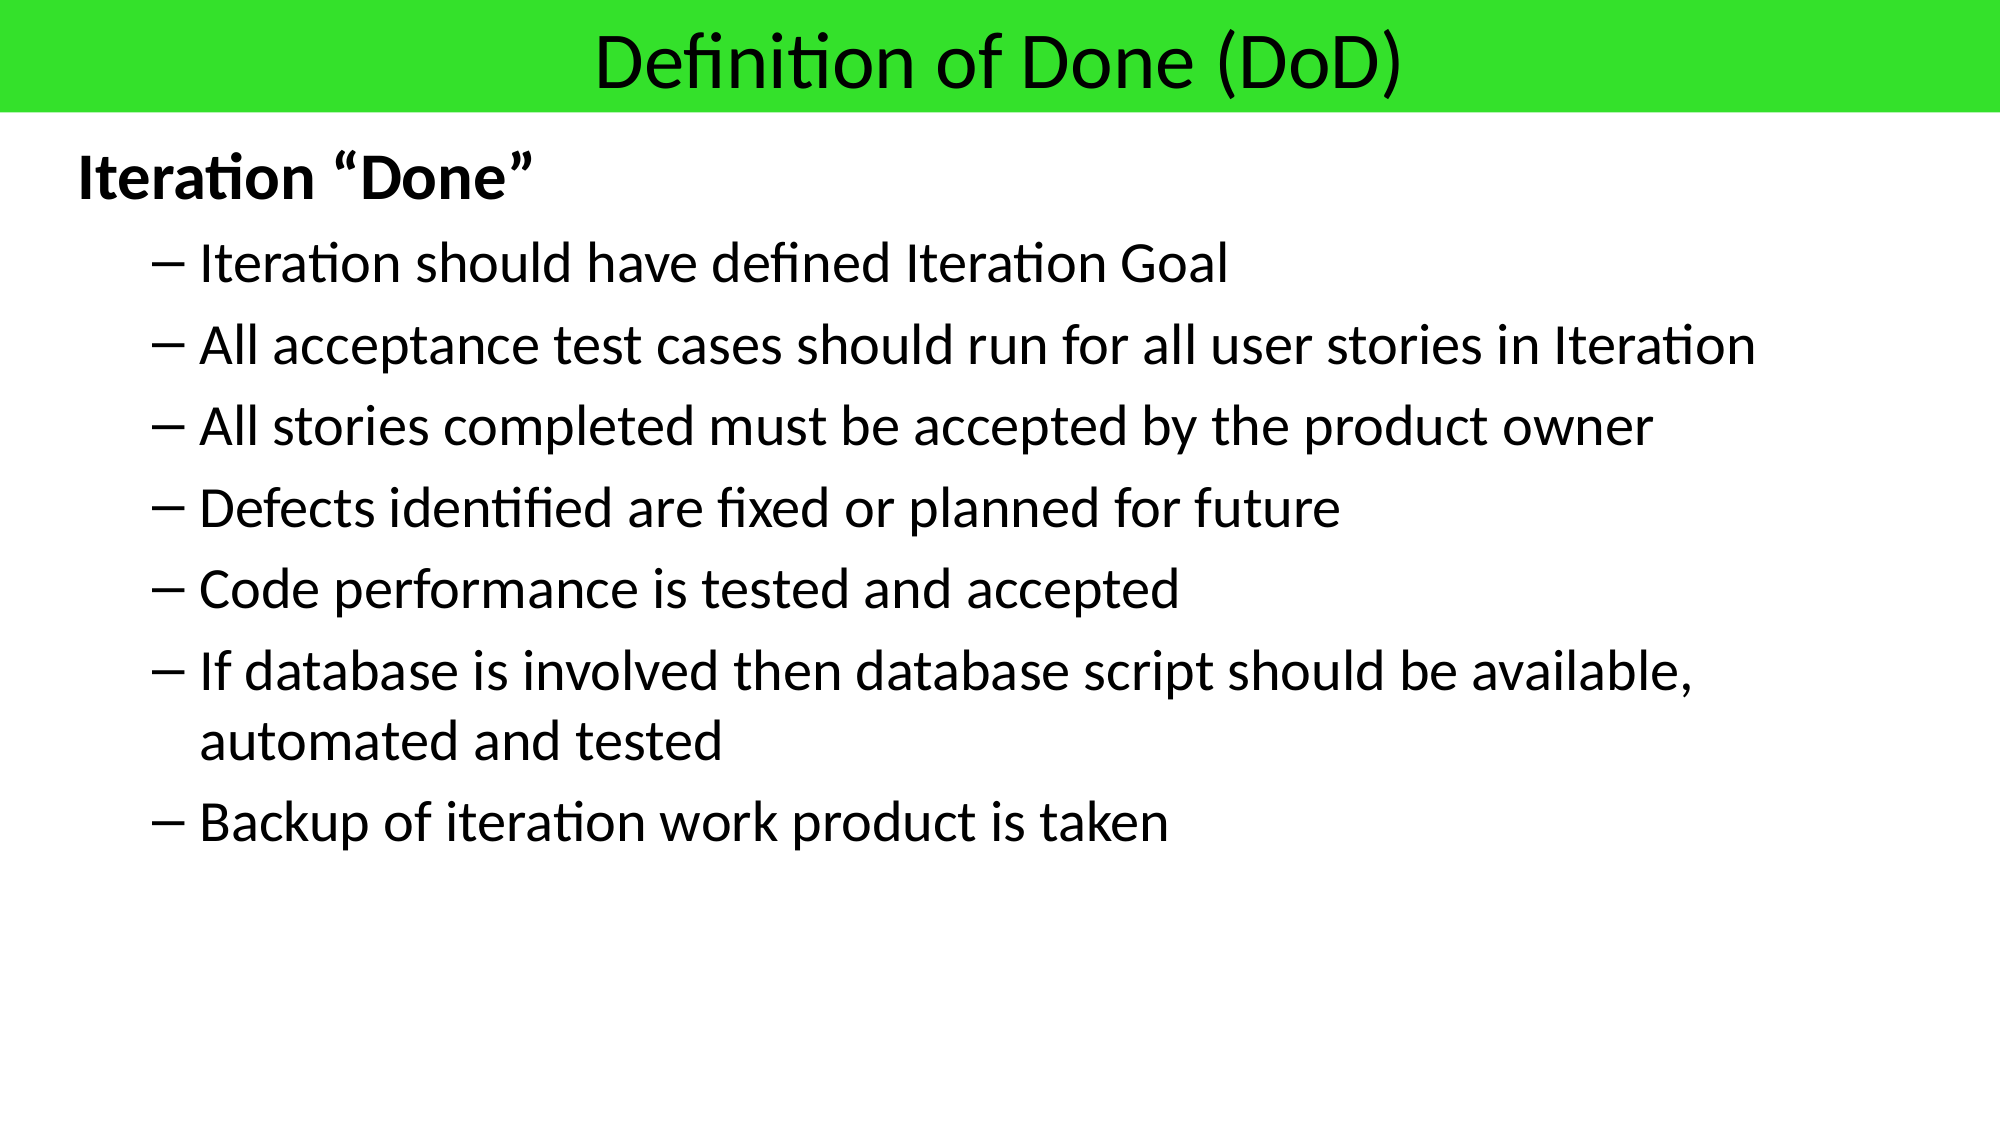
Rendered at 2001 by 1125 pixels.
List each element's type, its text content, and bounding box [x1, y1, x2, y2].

list Iteration “Done” Iteration should have defined Iteration Goal All acceptance test cases should run for all user stories in Iteration All stories completed must be accepted by the product owner Defects identified are fixed or planned for future Code performance is tested and accepted If database is involved then database script should be available, automated and tested Backup of iteration work product is taken [62, 125, 1938, 975]
title Definition of Done (DoD) [0, 0, 2000, 113]
